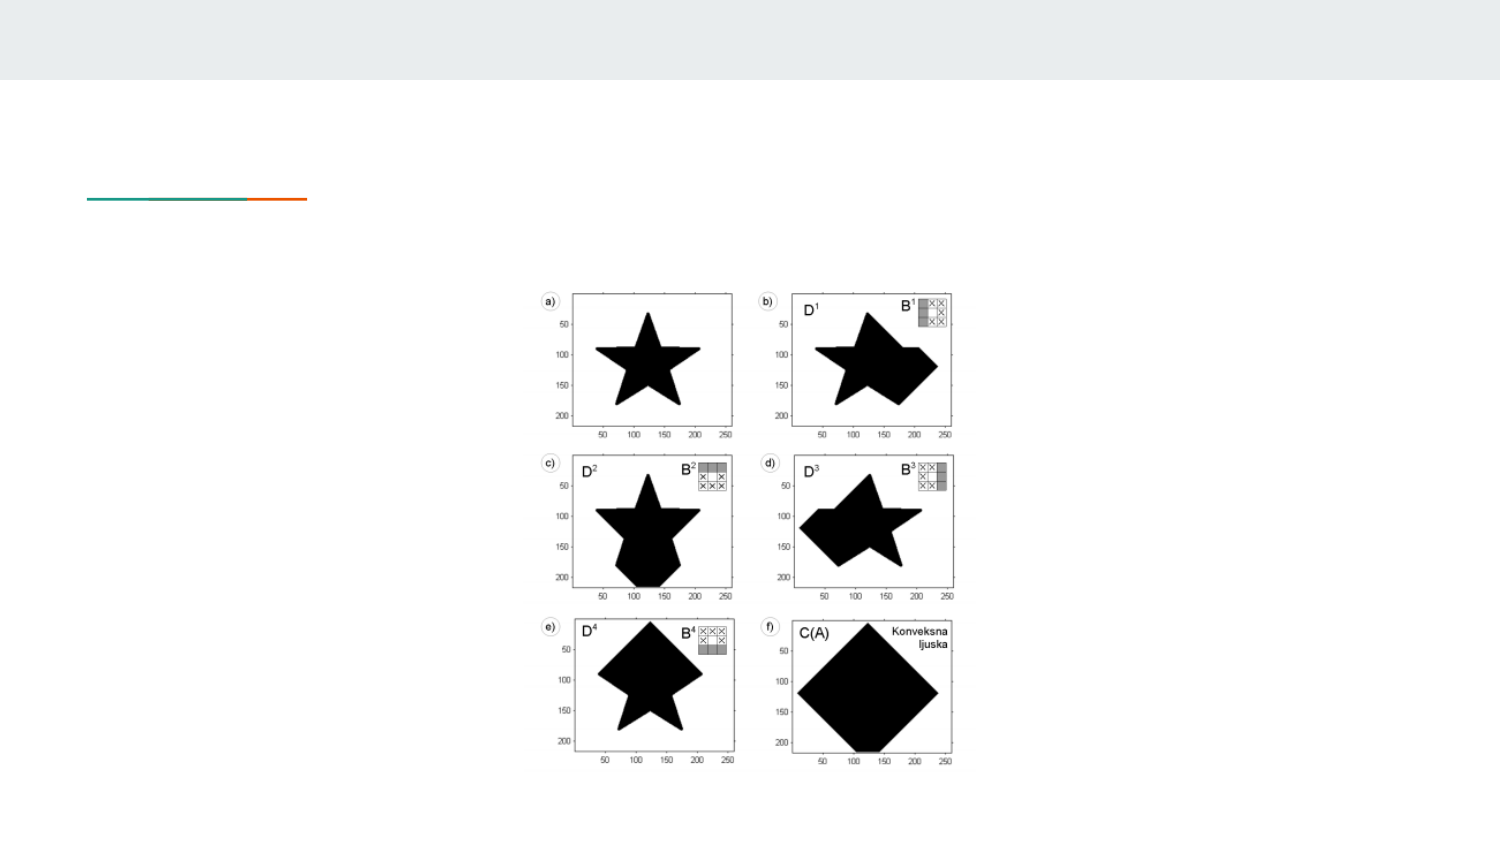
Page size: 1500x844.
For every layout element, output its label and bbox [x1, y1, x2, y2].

picture [523, 275, 977, 777]
